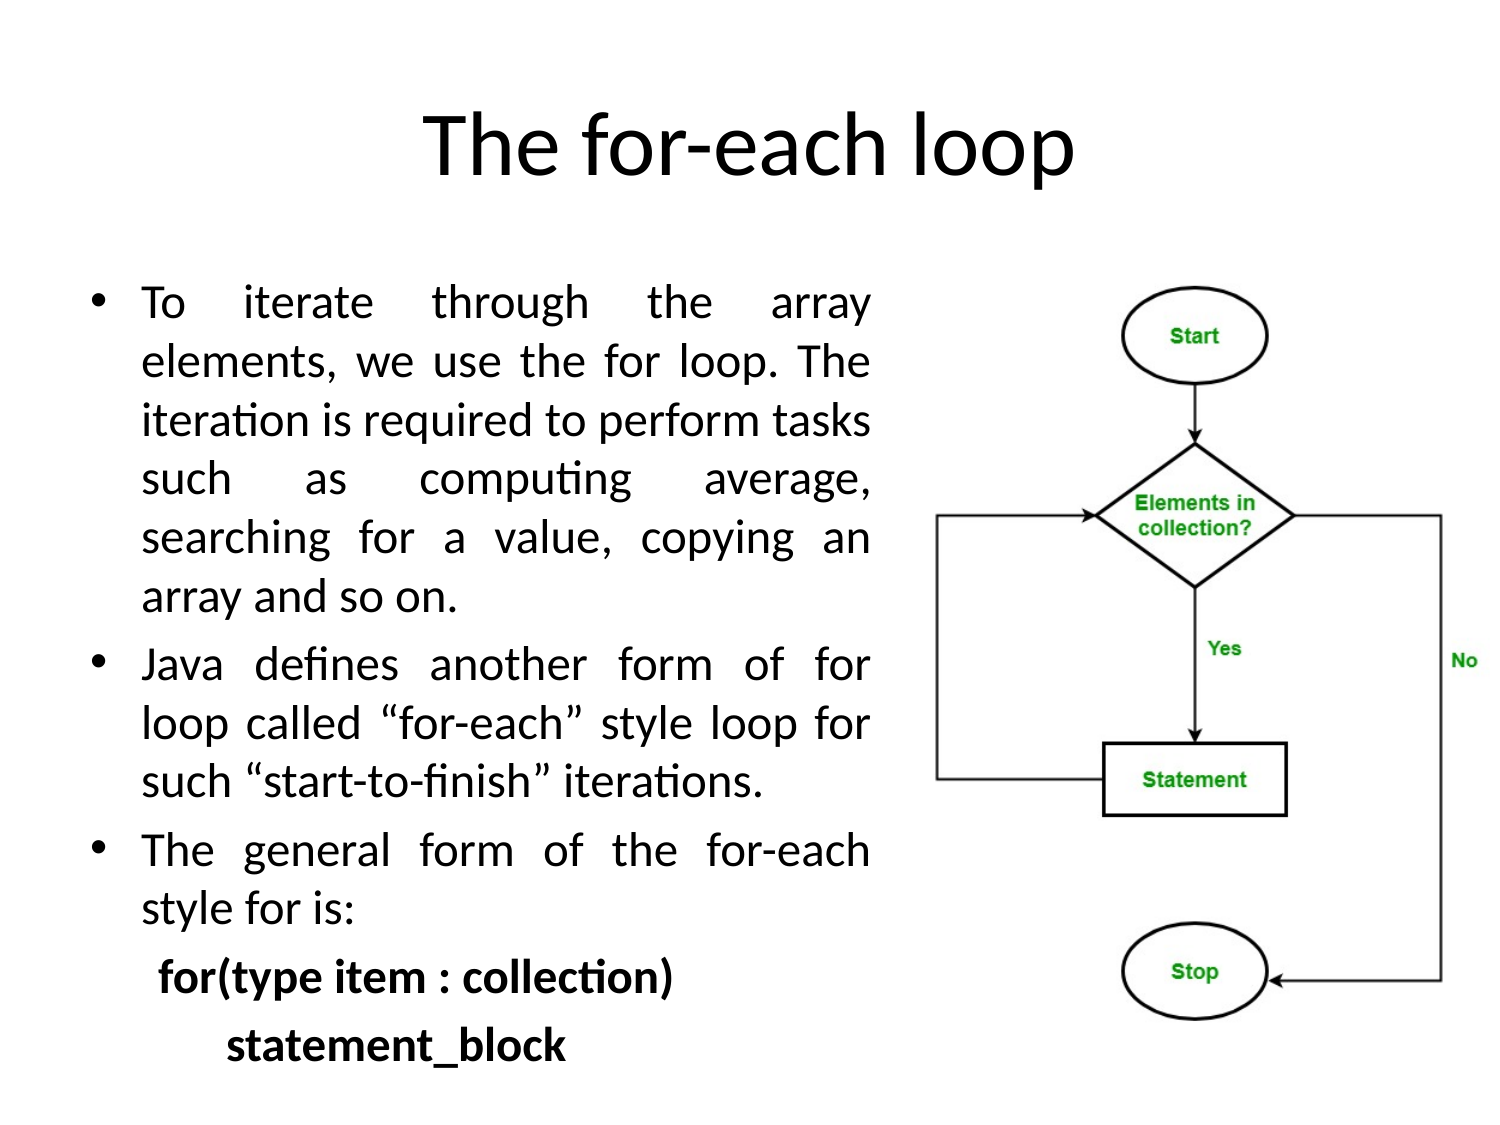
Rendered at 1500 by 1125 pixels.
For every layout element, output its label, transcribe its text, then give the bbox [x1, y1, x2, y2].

picture [915, 274, 1492, 1033]
list To iterate through the array elements, we use the for loop. The iteration is required to perform tasks such as computing average, searching for a value, copying an array and so on. Java defines another form of for loop called “for-each” style loop for such “start-to-finish” iterations. The general form of the for-each style for is: for(type item : collection) statement_block [75, 262, 888, 1088]
title The for-each loop [75, 45, 1425, 233]
